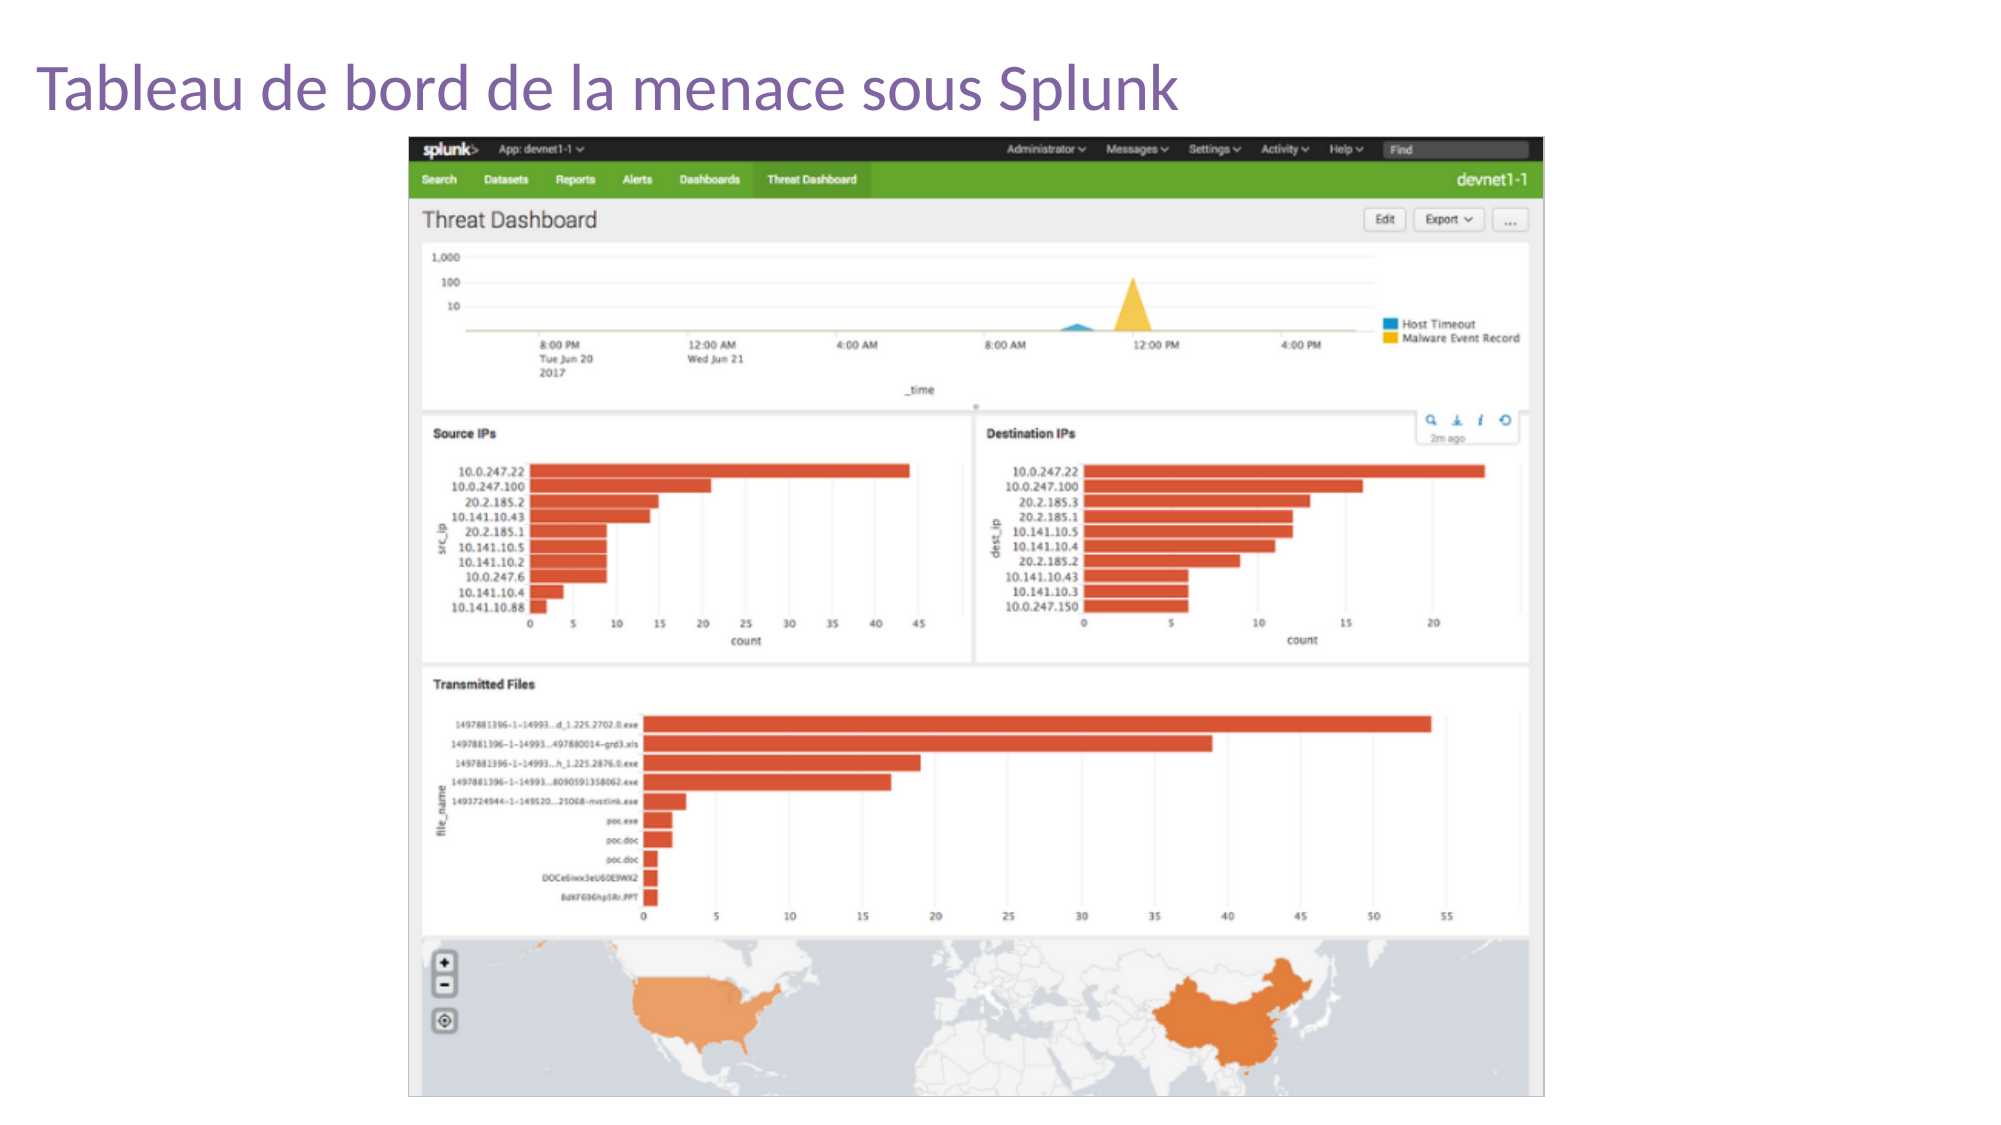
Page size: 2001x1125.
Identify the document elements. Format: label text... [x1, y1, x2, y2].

picture [409, 136, 1544, 1096]
text_box Tableau de bord de la menace sous Splunk [15, 0, 1985, 167]
